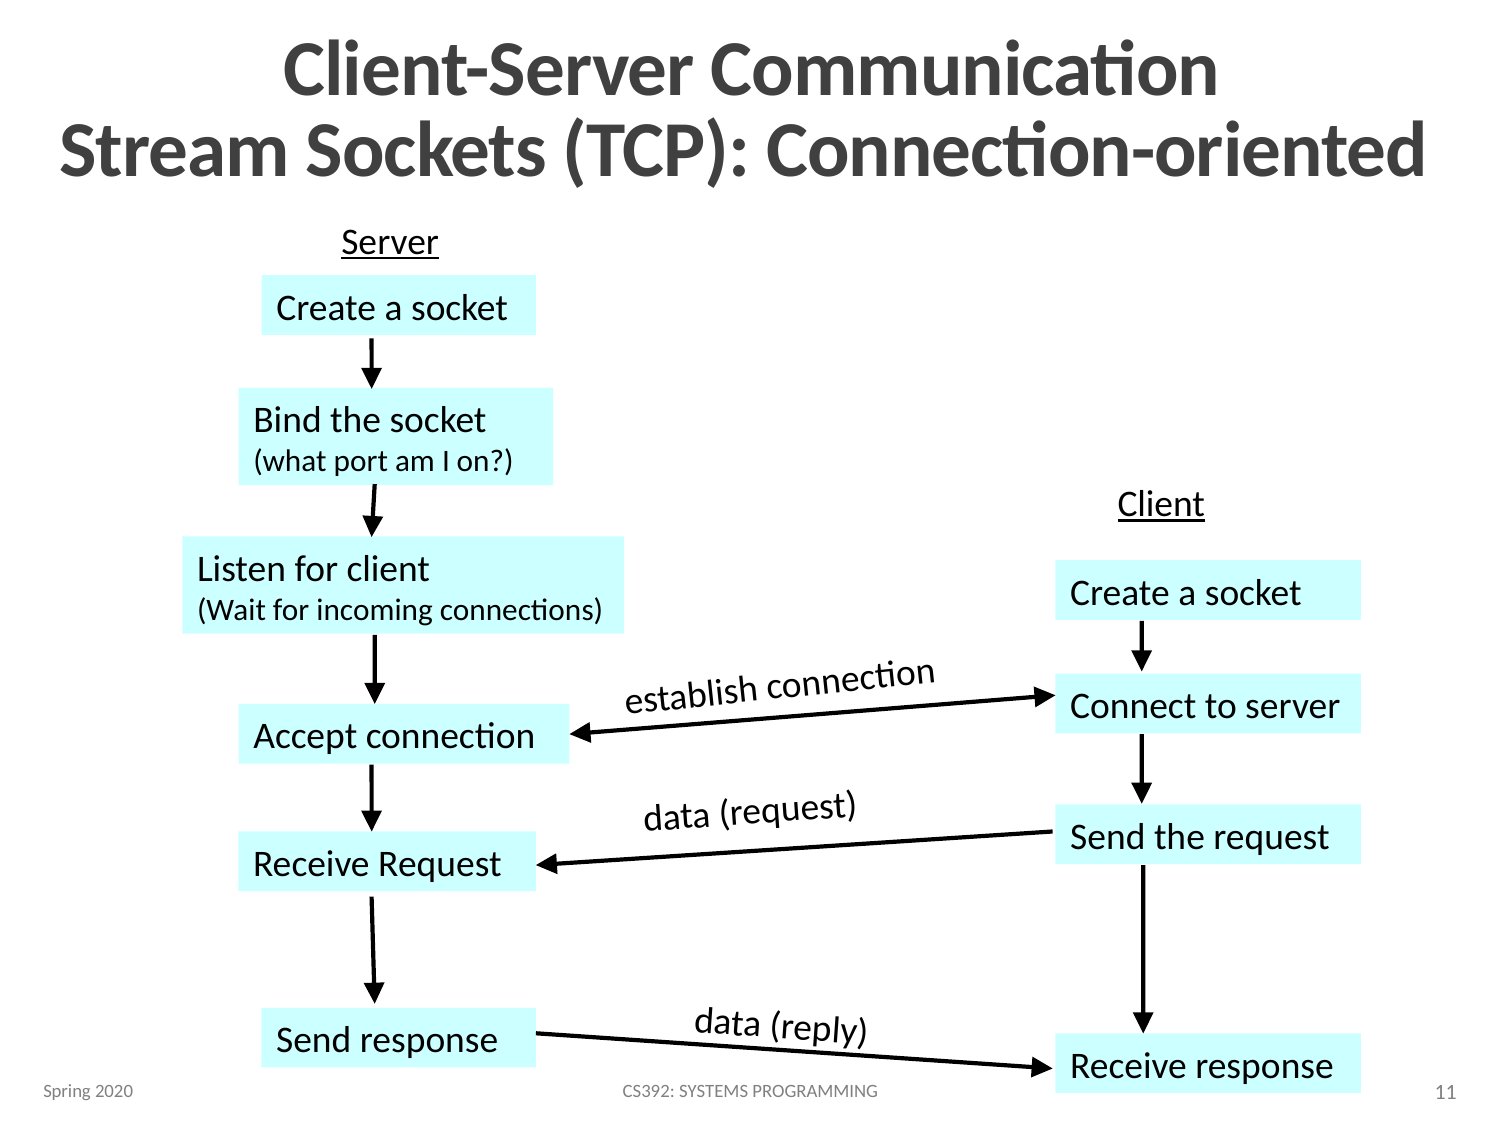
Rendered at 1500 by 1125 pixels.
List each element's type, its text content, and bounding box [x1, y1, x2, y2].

text_box [651, 686, 1056, 728]
text_box Connect to server [1055, 673, 1361, 734]
text_box [361, 338, 382, 389]
text_box [1131, 734, 1153, 804]
text_box data (reply) [677, 986, 887, 1059]
text_box [1132, 865, 1154, 1034]
text_box Accept connection [238, 703, 570, 764]
text_box Create a socket [1055, 560, 1361, 620]
text_box Client [1102, 471, 1221, 532]
text_box [569, 722, 612, 743]
text_box [535, 831, 1053, 875]
text_box data (request) [626, 770, 875, 848]
text_box [364, 634, 386, 704]
text_box establish connection [606, 632, 985, 731]
text_box Receive Request [238, 831, 536, 892]
text_box Listen for client (Wait for incoming connections) [182, 536, 625, 634]
footer CS392: Systems Programming [453, 1059, 1047, 1120]
text_box Send response [261, 1007, 536, 1068]
text_box Server [326, 209, 455, 269]
text_box Receive response [1055, 1033, 1361, 1093]
text_box [362, 484, 384, 537]
text_box [361, 764, 382, 832]
slide_number Spring 2020 [28, 1059, 333, 1120]
text_box [1131, 620, 1153, 672]
text_box Bind the socket (what port am I on?) [238, 387, 554, 486]
text_box [363, 896, 385, 1004]
title Client-Server Communication Stream Sockets (TCP): Connection-oriented [26, 12, 1477, 200]
text_box Create a socket [261, 275, 536, 335]
slide_number 11 [1310, 1060, 1472, 1121]
text_box Send the request [1055, 804, 1361, 865]
